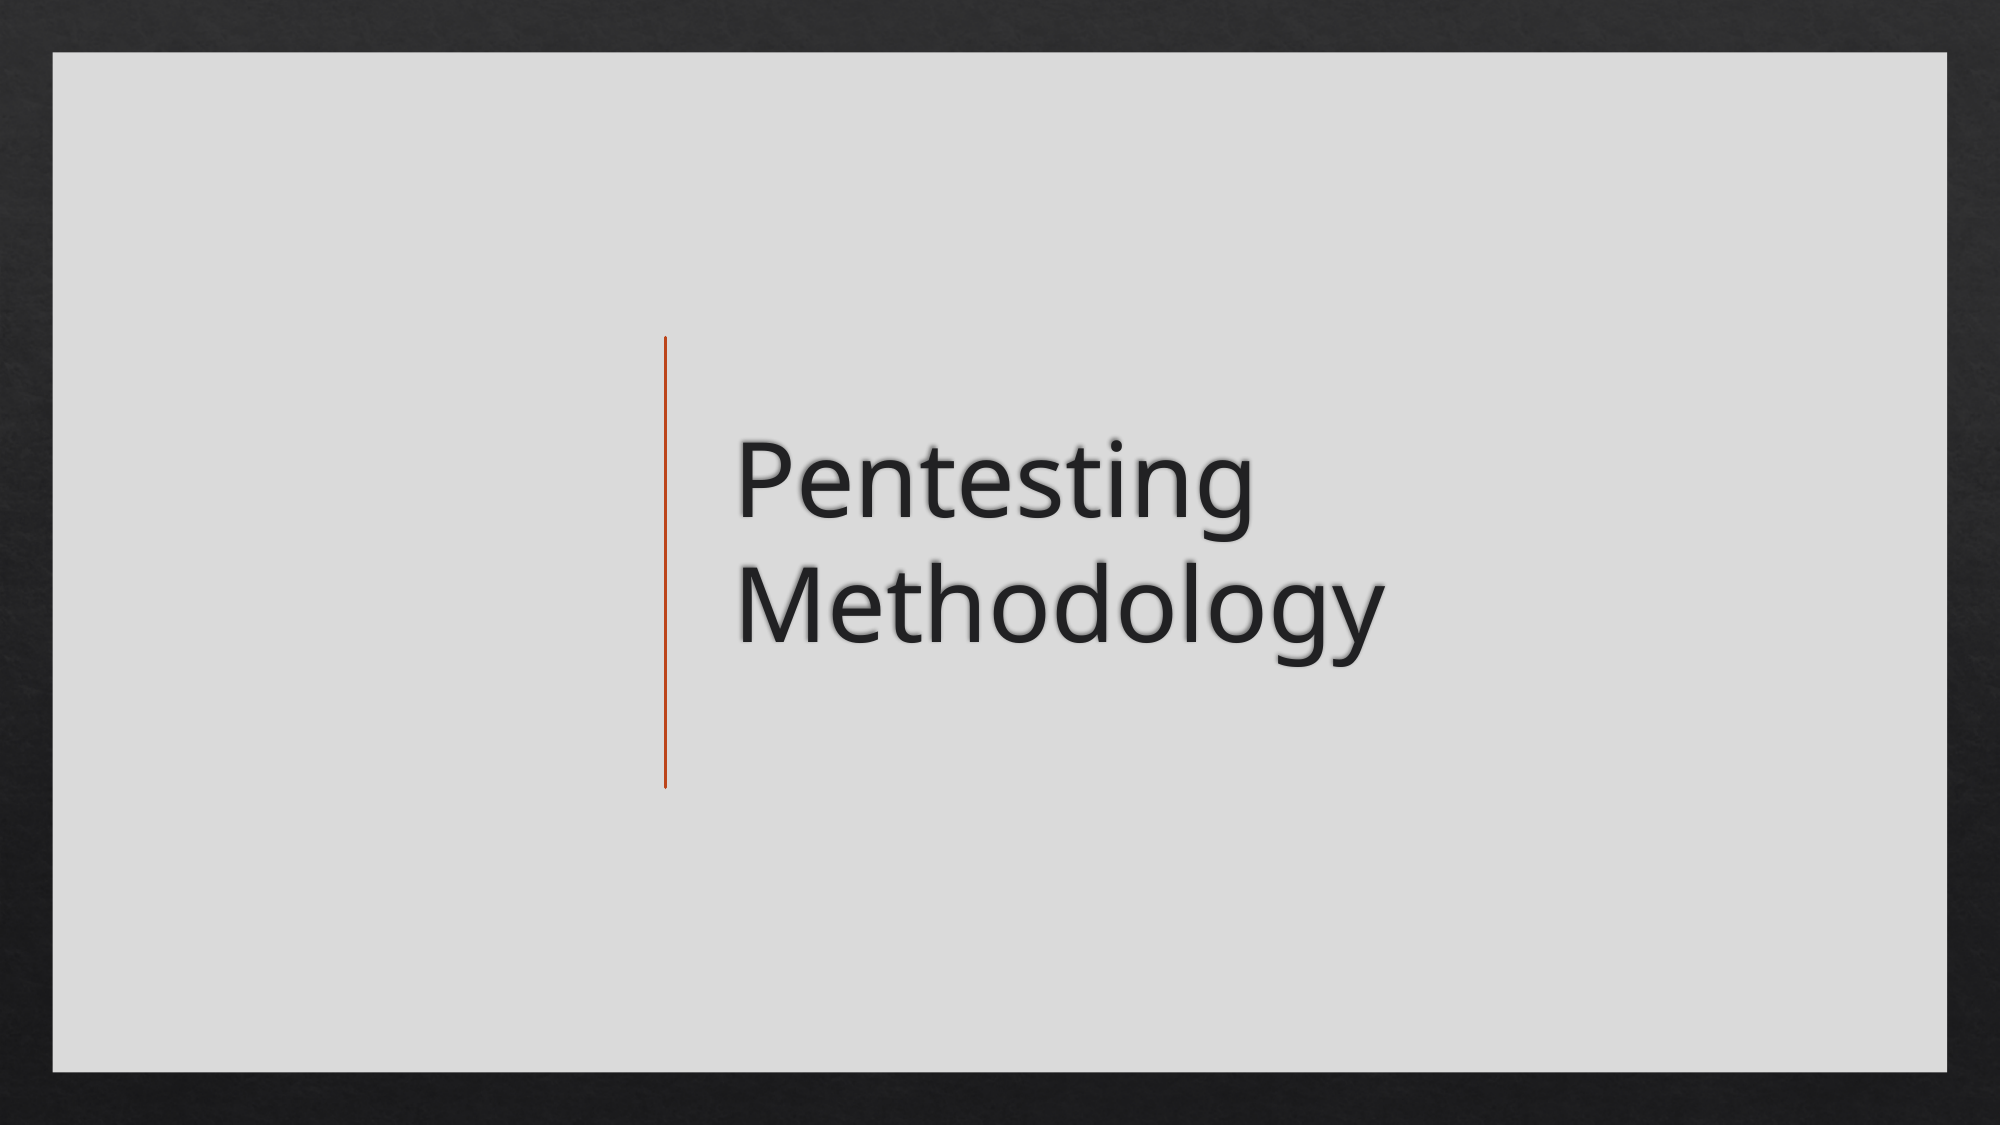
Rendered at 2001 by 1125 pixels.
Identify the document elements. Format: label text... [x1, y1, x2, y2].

title Pentesting Methodology [718, 158, 1849, 918]
text_box [51, 51, 1948, 1074]
text_box [0, 0, 2000, 1125]
